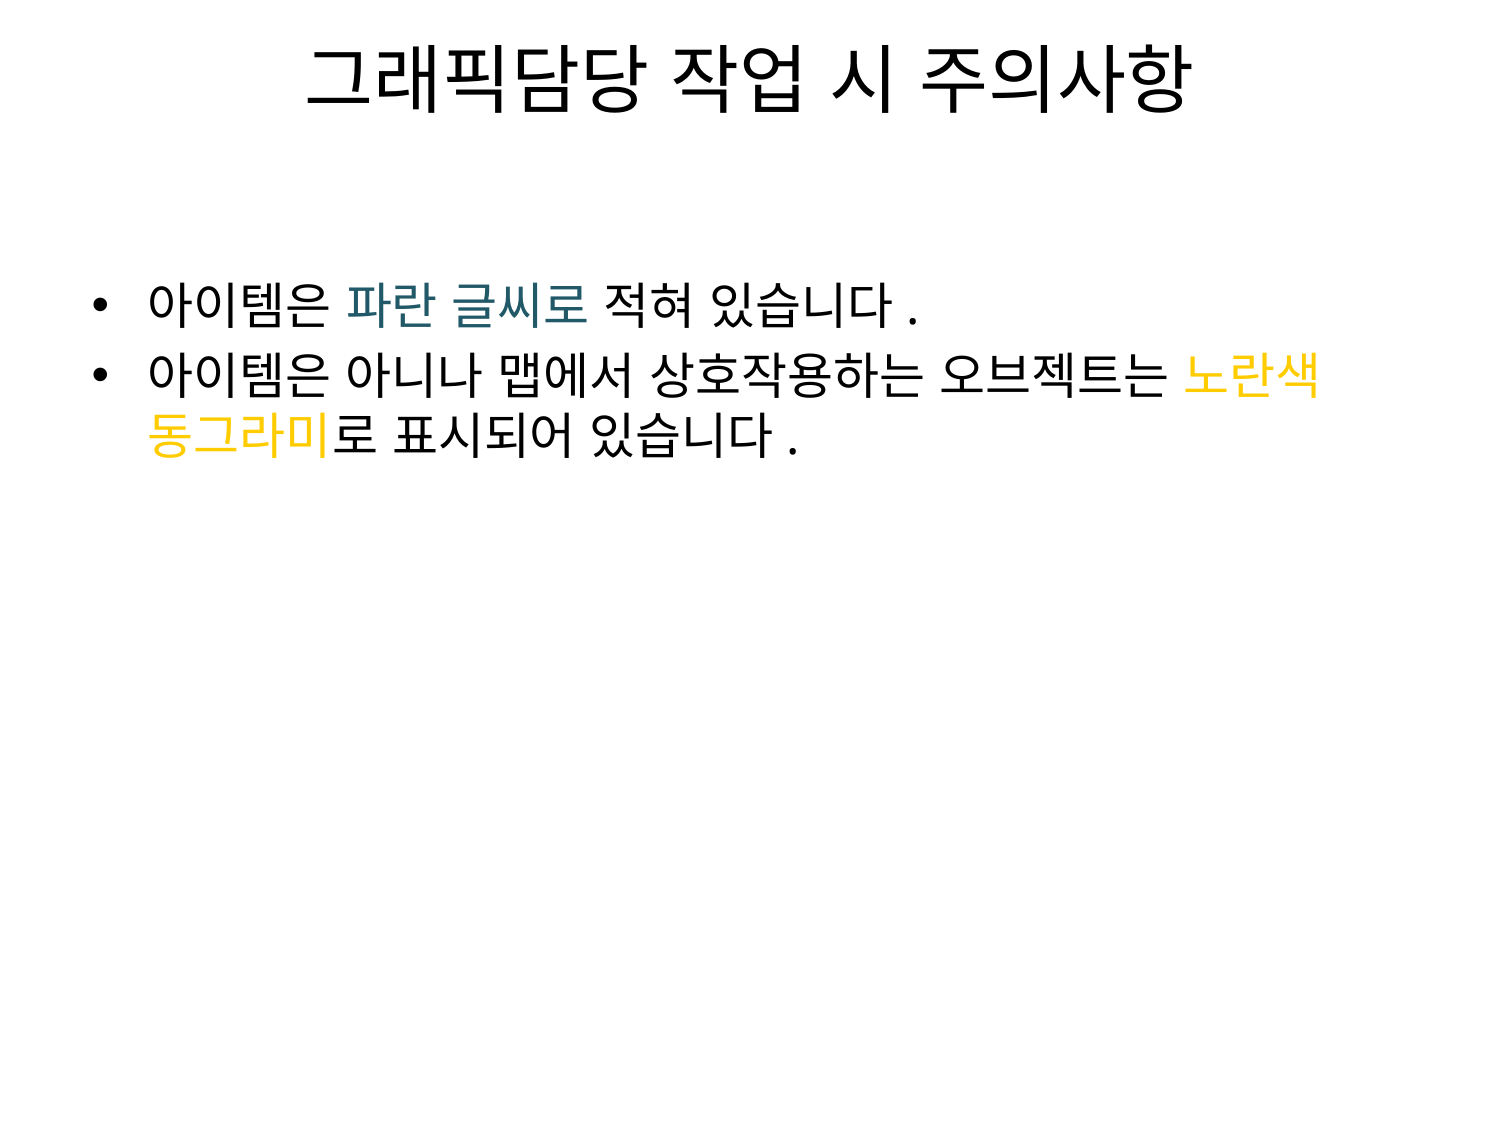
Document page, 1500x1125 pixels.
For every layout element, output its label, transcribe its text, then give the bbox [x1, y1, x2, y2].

list 아이템은 파란 글씨로 적혀 있습니다. 아이템은 아니나 맵에서 상호작용하는 오브젝트는 노란색 동그라미로 표시되어 있습니다. [76, 267, 1427, 835]
title 그래픽담당 작업 시 주의사항 [75, 19, 1425, 135]
